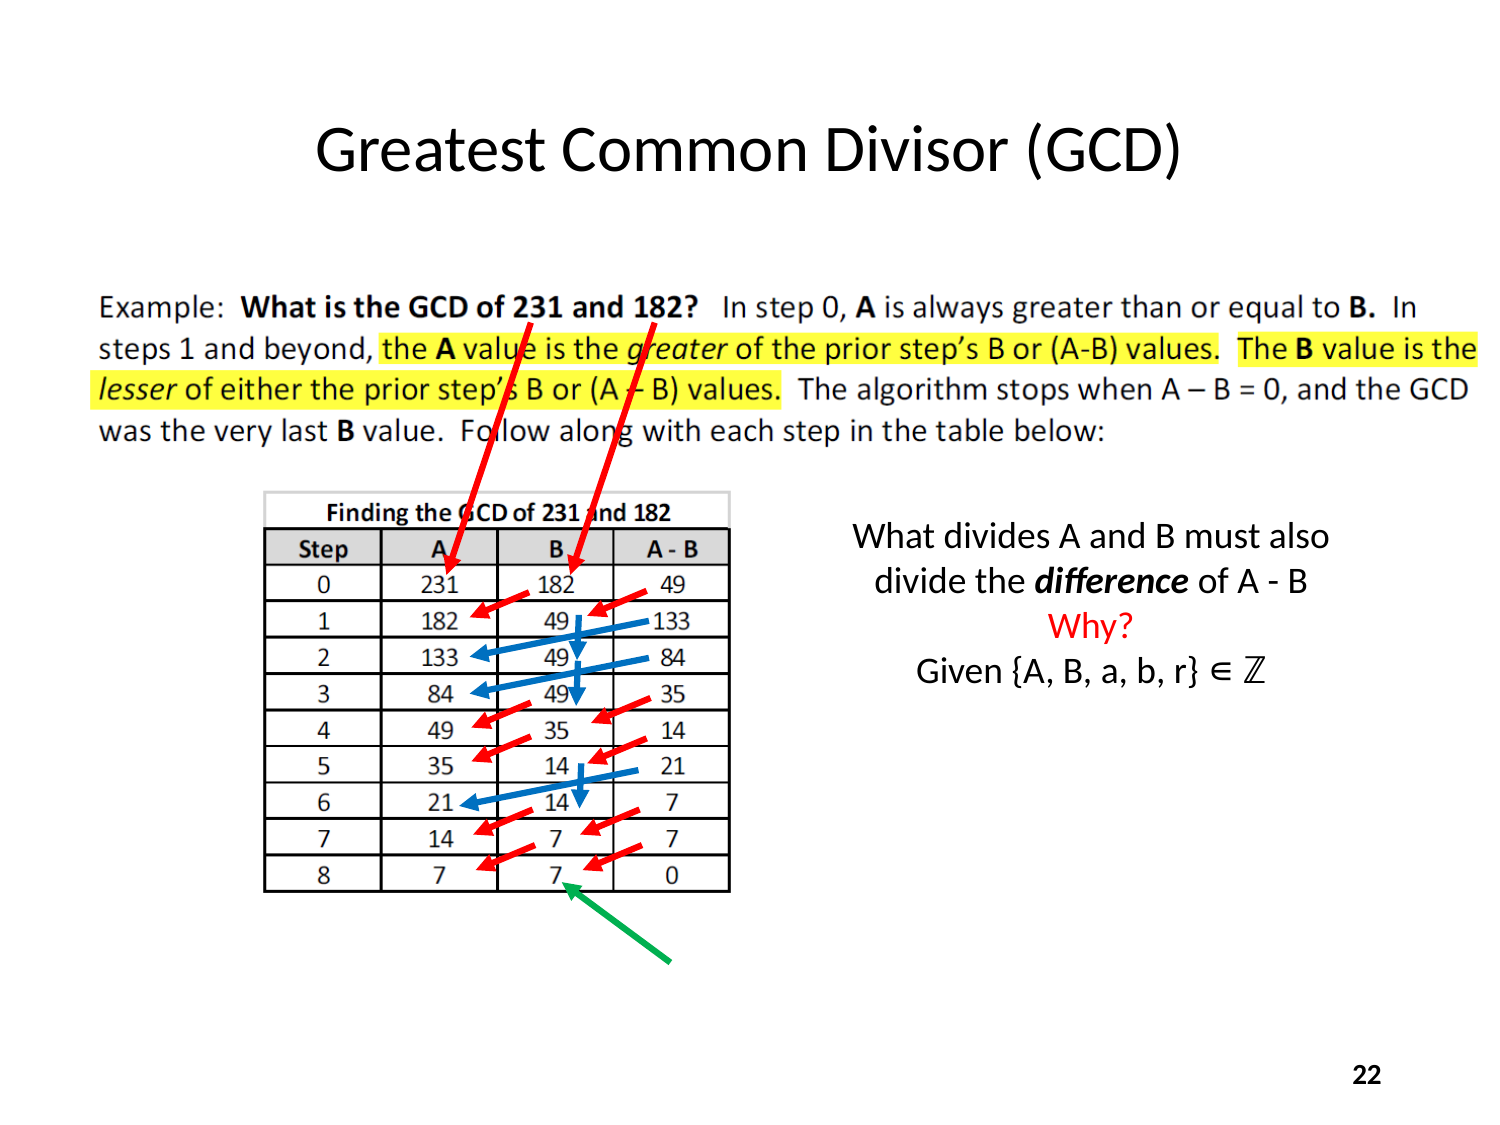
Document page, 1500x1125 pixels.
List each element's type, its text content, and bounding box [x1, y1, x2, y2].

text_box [459, 770, 579, 806]
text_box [473, 809, 533, 835]
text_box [475, 845, 536, 871]
title Greatest Common Divisor (GCD) [103, 59, 1397, 241]
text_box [579, 620, 649, 657]
picture [76, 281, 1500, 901]
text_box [471, 736, 531, 762]
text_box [471, 702, 531, 728]
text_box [469, 657, 649, 694]
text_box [590, 697, 651, 723]
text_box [469, 620, 576, 657]
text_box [587, 590, 647, 616]
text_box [561, 882, 671, 963]
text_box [582, 845, 643, 871]
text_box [587, 738, 647, 764]
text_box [570, 322, 655, 575]
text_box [582, 770, 639, 806]
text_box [580, 809, 640, 835]
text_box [469, 592, 530, 618]
slide_number 22 [1059, 1042, 1397, 1103]
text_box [446, 322, 531, 575]
